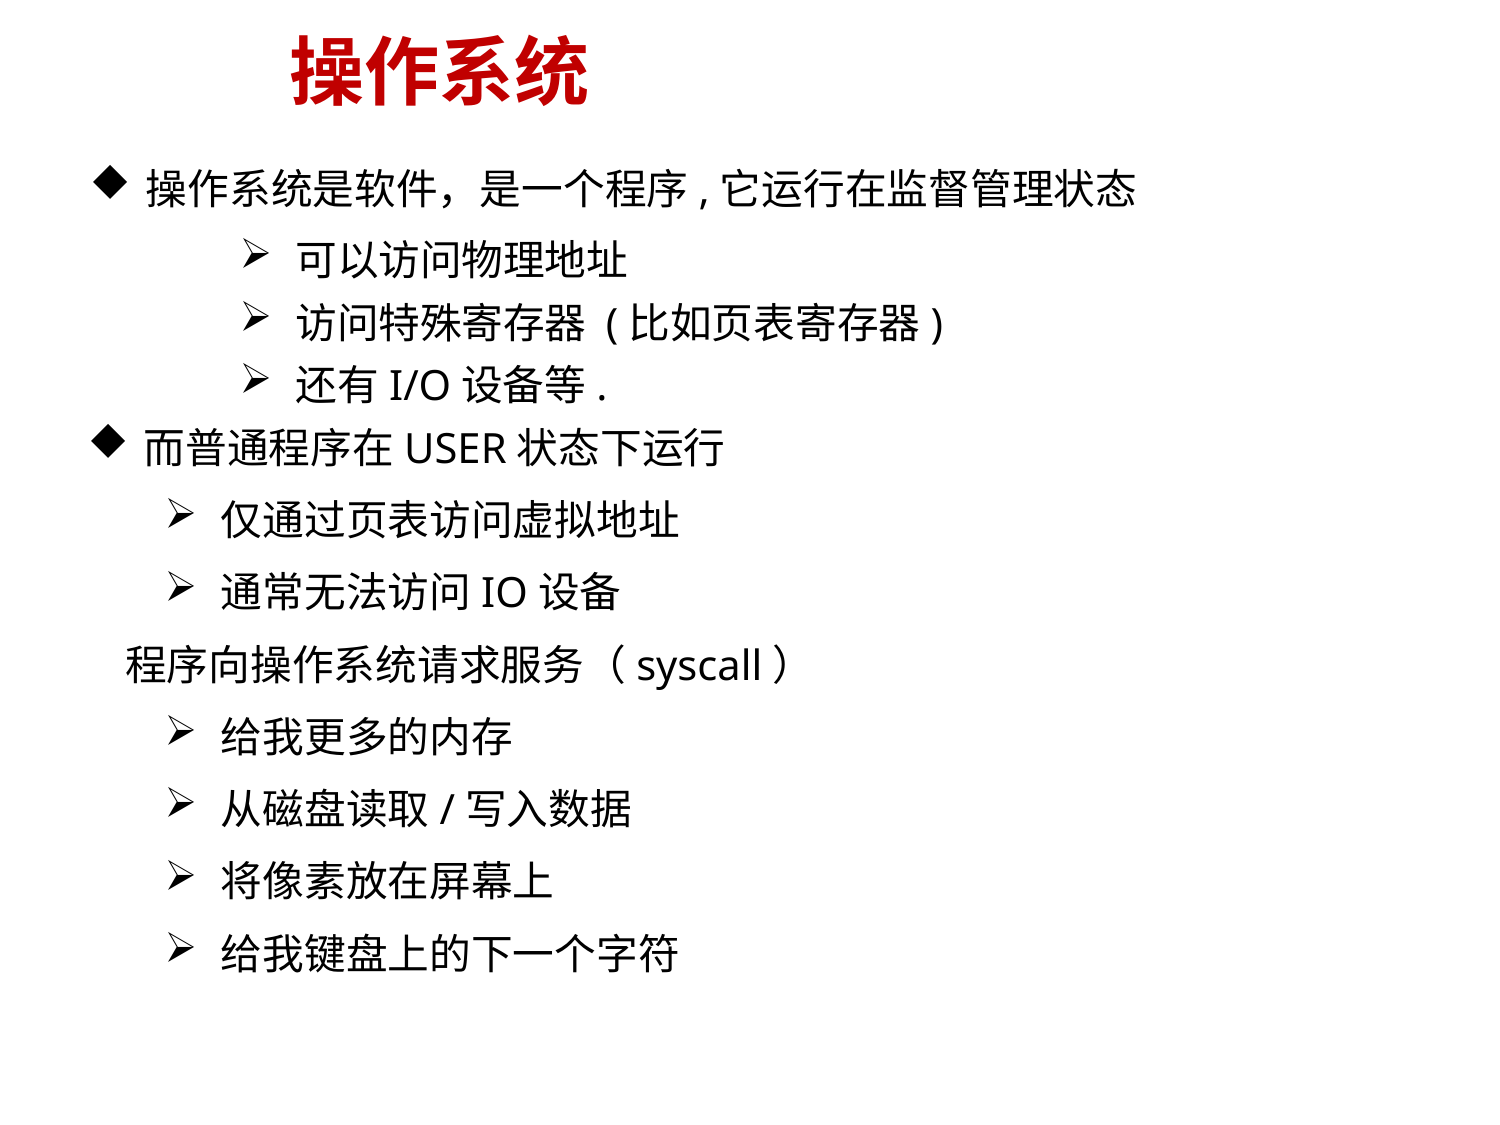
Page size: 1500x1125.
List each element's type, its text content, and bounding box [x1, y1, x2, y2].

title 操作系统 [287, 24, 934, 149]
text_box 操作系统是软件，是一个程序,它运行在监督管理状态 可以访问物理地址 访问特殊寄存器 (比如页表寄存器) 还有I/O设备等. 而普通程序在USER状态下运行 仅通过页表访问虚拟地址 通常无法访问IO设备 程序向操作系统请求服务（syscall） 给我更多的内存 从磁盘读取/写入数据 将像素放在屏幕上 给我键盘上的下一个字符 [87, 149, 1338, 978]
